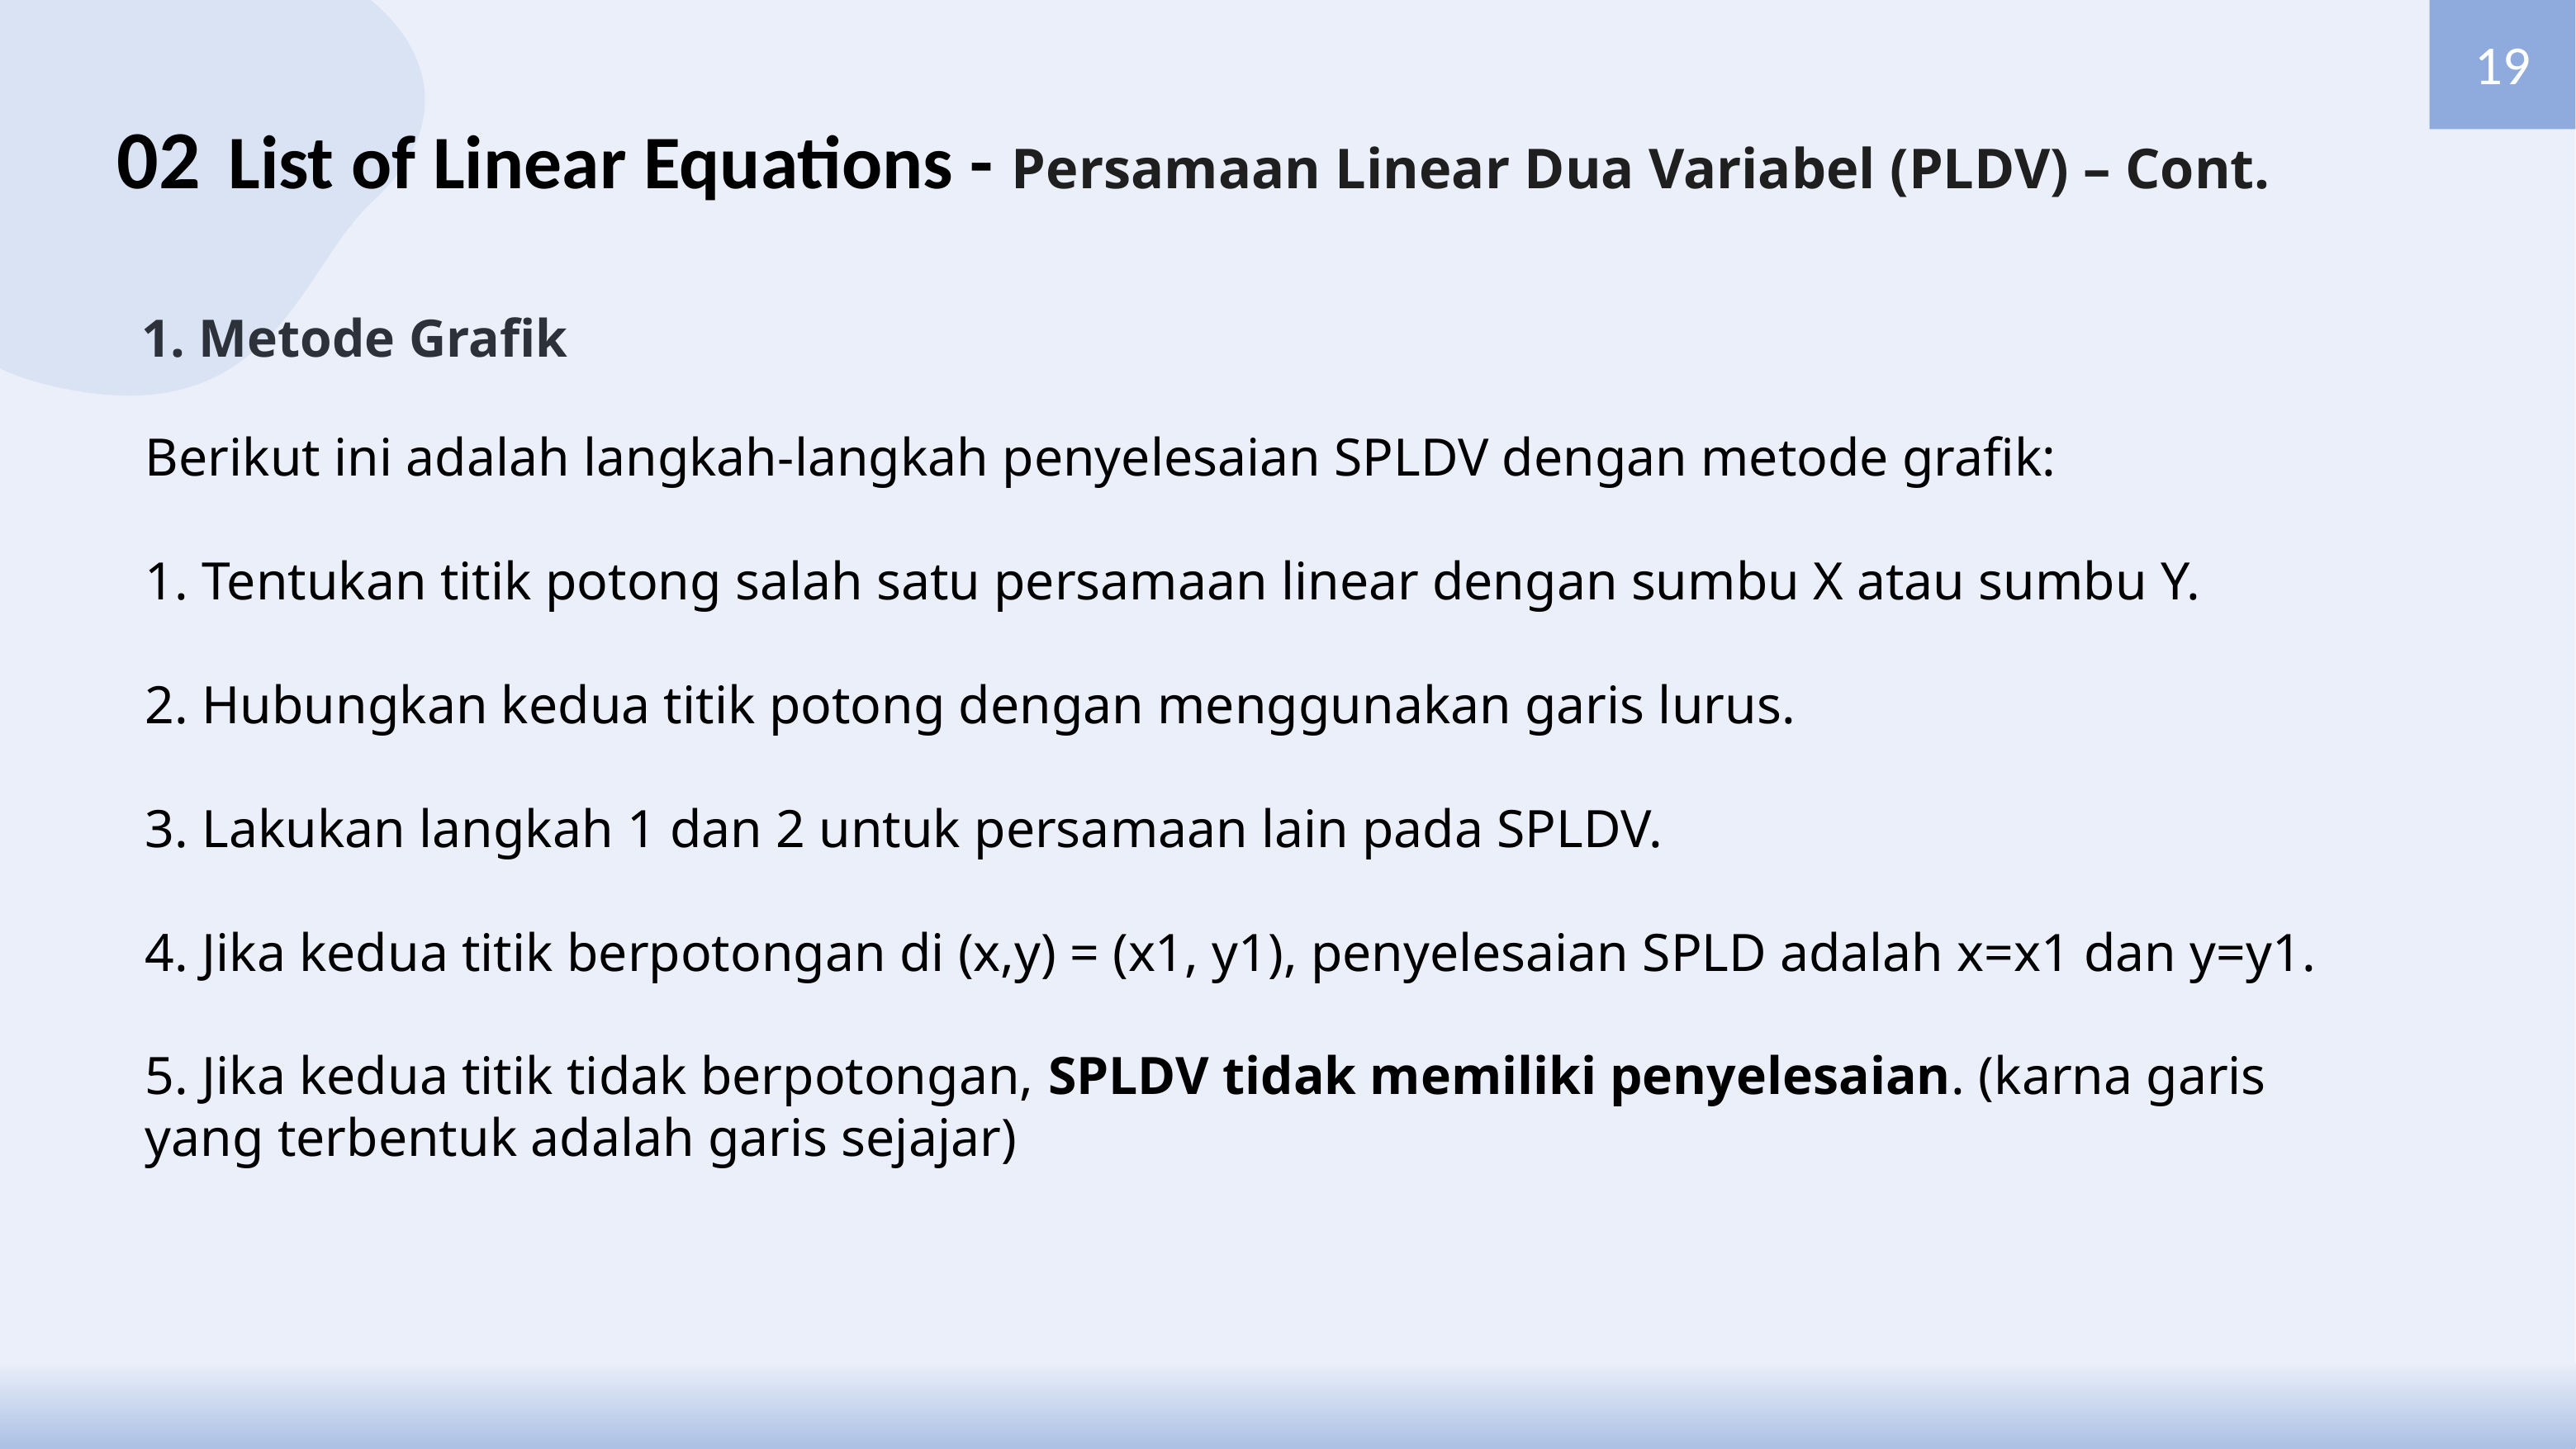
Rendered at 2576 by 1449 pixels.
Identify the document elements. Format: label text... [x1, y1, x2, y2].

text_box 19 [2429, 0, 2576, 130]
text_box [0, 0, 425, 396]
text_box 1. Metode Grafik [129, 299, 588, 374]
text_box Berikut ini adalah langkah-langkah penyelesaian SPLDV dengan metode grafik: 1. Tentukan titik potong salah satu persamaan linear dengan sumbu X atau sumbu Y. 2. Hubungkan kedua titik potong dengan menggunakan garis lurus. 3. Lakukan langkah 1 dan 2 untuk persamaan lain pada SPLDV. 4. Jika kedua titik berpotongan di (x,y) = (x1, y1), penyelesaian SPLD adalah x=x1 dan y=y1. 5. Jika kedua titik tidak berpotongan, SPLDV tidak memiliki penyelesaian. (karna garis yang terbentuk adalah garis sejajar) [133, 418, 2389, 1235]
text_box 02 [104, 100, 214, 211]
text_box List of Linear Equations - Persamaan Linear Dua Variabel (PLDV) – Cont. [216, 114, 2351, 217]
